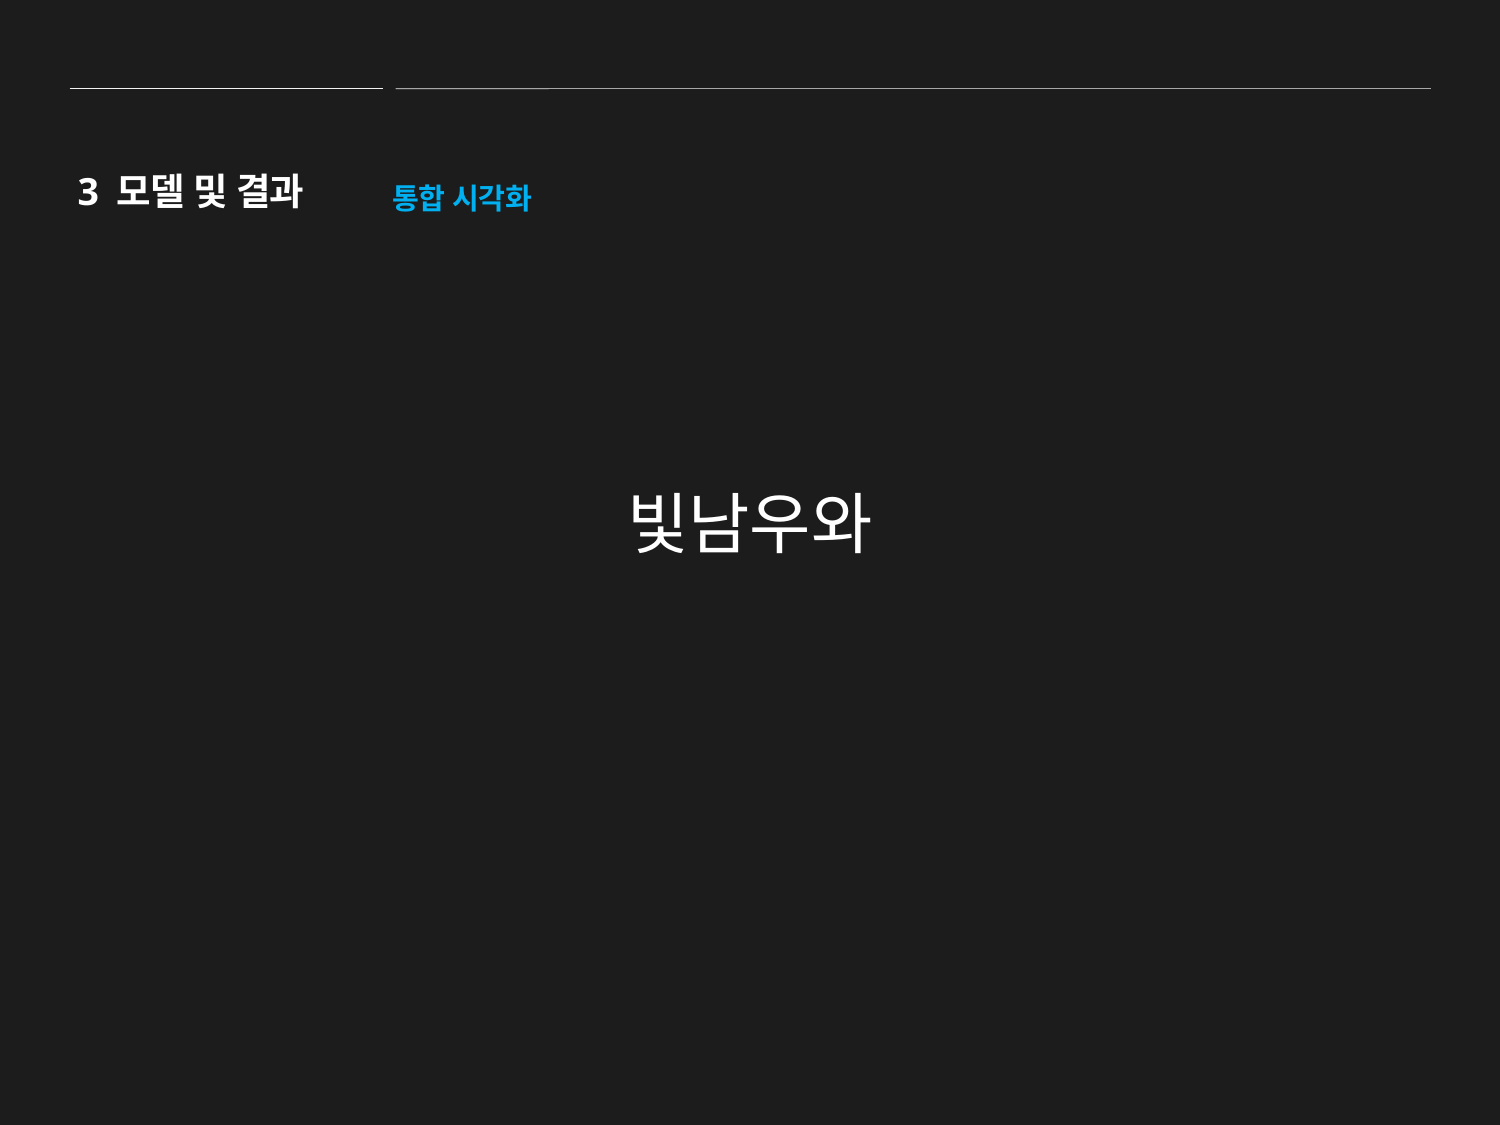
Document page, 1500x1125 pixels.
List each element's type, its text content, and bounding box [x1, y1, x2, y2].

text_box 빛남우와 [596, 474, 904, 569]
text_box 3 모델 및 결과 [53, 160, 384, 402]
text_box 통합 시각화 [384, 173, 1223, 223]
